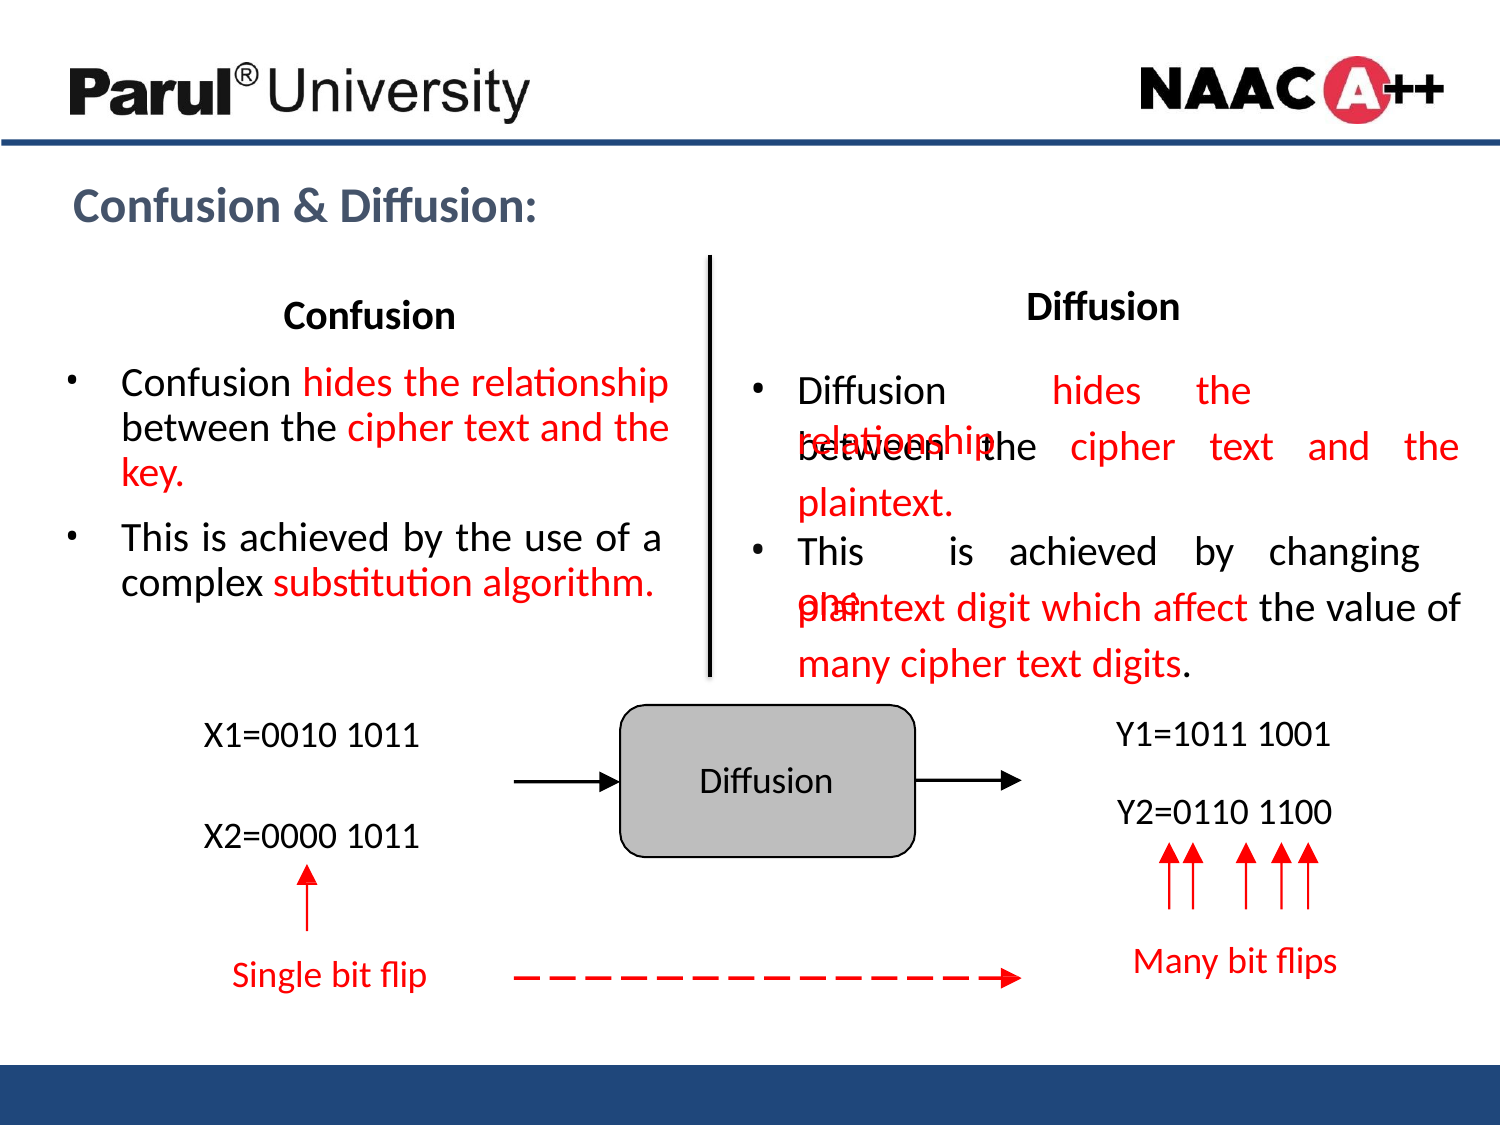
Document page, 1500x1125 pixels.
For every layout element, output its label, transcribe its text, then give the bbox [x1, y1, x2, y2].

text_box [1, 139, 1500, 146]
text_box X2=0000 1011 [201, 808, 425, 856]
text_box [1182, 842, 1204, 910]
text_box [656, 976, 683, 980]
text_box Many bit flips [1130, 934, 1342, 982]
text_box [921, 769, 1022, 791]
text_box [513, 771, 613, 793]
text_box [728, 976, 755, 980]
text_box [978, 967, 1022, 989]
text_box This is achieved by changing one [748, 521, 1473, 624]
text_box [835, 976, 862, 980]
text_box [549, 976, 576, 980]
text_box Diffusion Diffusion hides the relationship [748, 276, 1461, 463]
picture [70, 62, 530, 124]
text_box X1=0010 1011 [201, 707, 425, 755]
text_box [942, 976, 969, 980]
text_box [1235, 842, 1257, 910]
text_box Single bit flip [230, 948, 432, 996]
text_box [1271, 842, 1292, 910]
text_box [799, 976, 826, 980]
text_box [1297, 842, 1319, 910]
text_box plaintext digit which affect the value of many cipher text digits. Y1=1011 1001 [795, 571, 1473, 754]
text_box [296, 863, 318, 932]
text_box [764, 976, 791, 980]
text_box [618, 703, 917, 859]
text_box Confusion Confusion hides the relationship between the cipher text and the key. This is achieved by the use of a complex substitution algorithm. [62, 269, 670, 606]
text_box [871, 976, 898, 980]
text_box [702, 252, 717, 685]
text_box [907, 976, 934, 980]
text_box [513, 976, 540, 980]
text_box [692, 976, 719, 980]
title Confusion & Diffusion: [71, 170, 1344, 361]
text_box [585, 976, 612, 980]
text_box [1158, 842, 1180, 910]
text_box [621, 976, 648, 980]
text_box between the cipher text and the plaintext. [795, 463, 1461, 521]
text_box Y2=0110 1100 [1115, 784, 1336, 832]
picture [1141, 56, 1444, 124]
